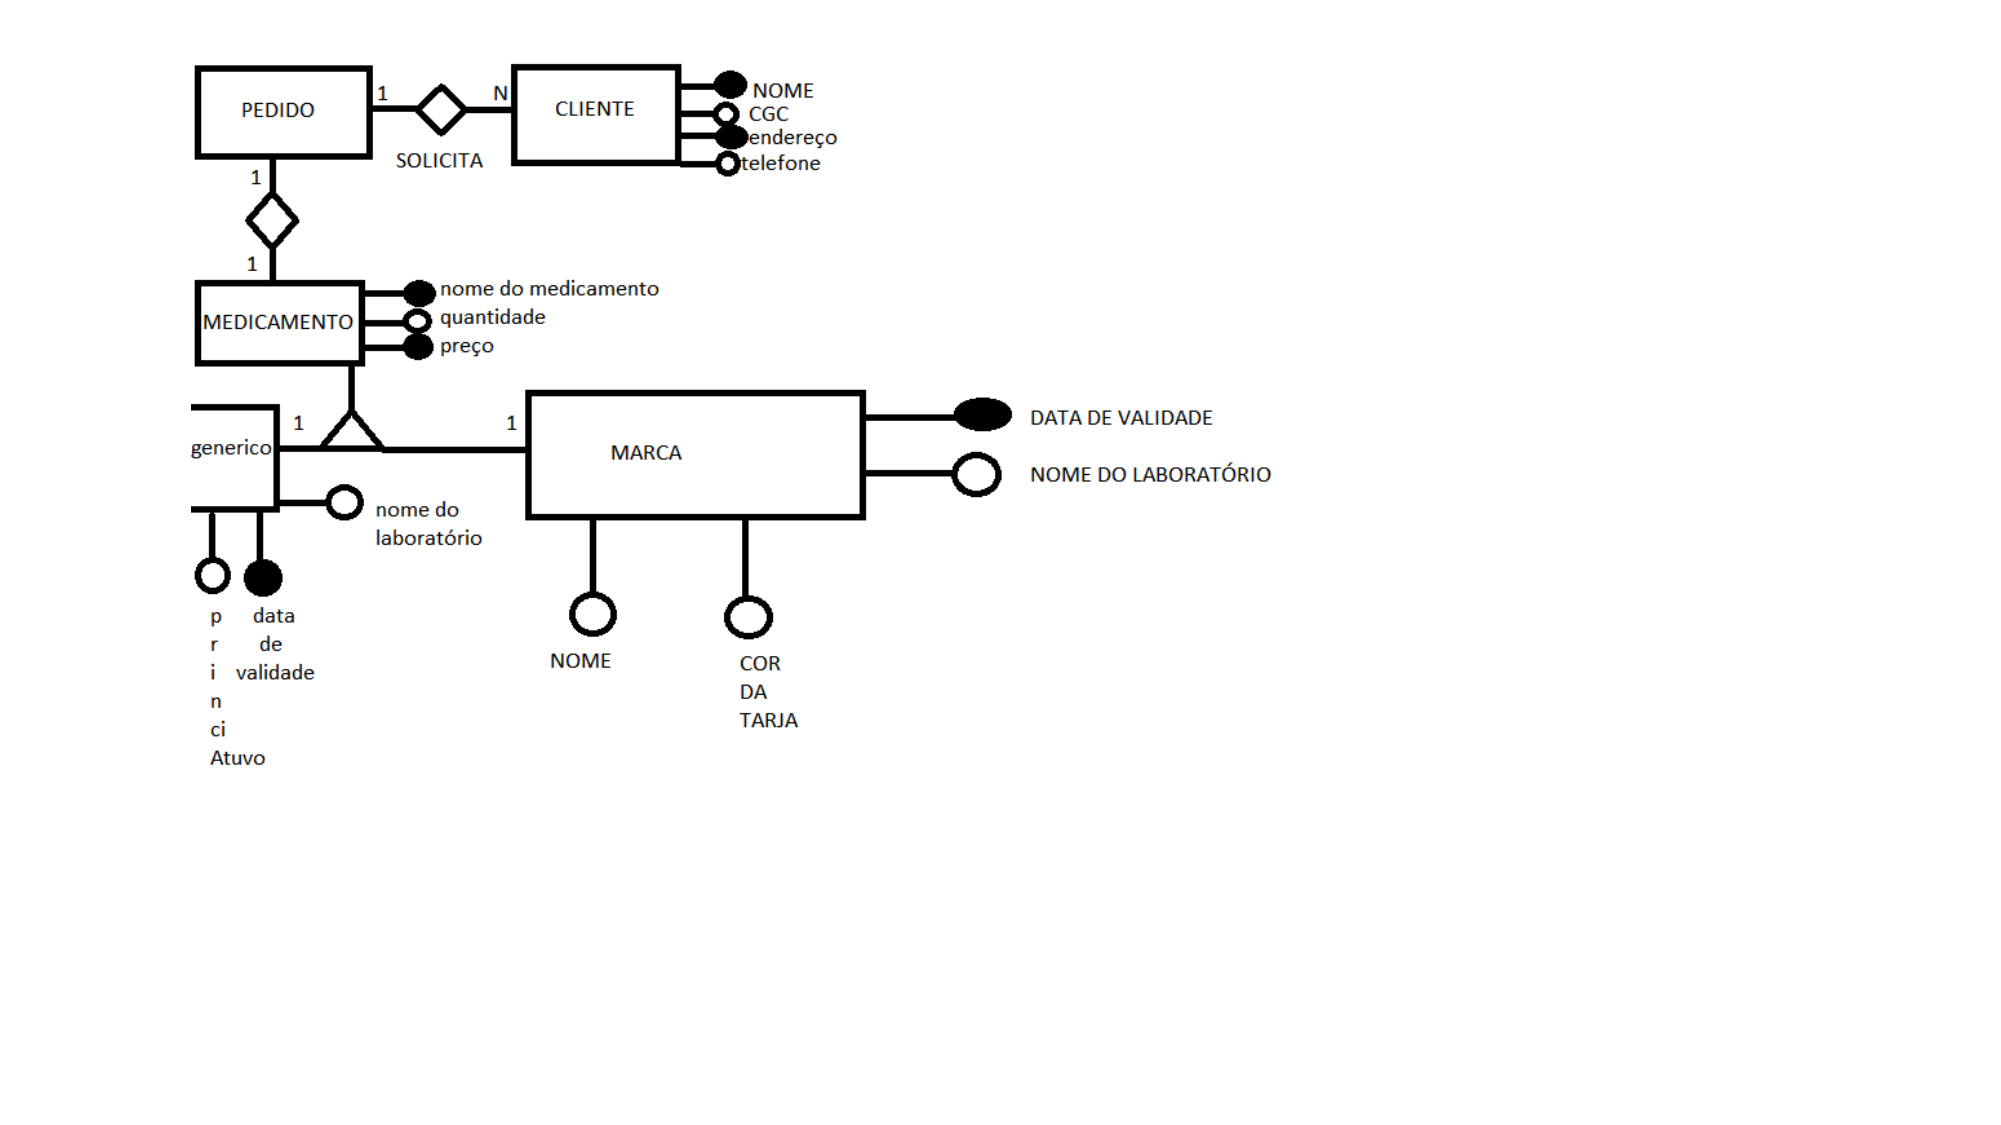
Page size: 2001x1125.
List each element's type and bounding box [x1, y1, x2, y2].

list [191, 59, 2000, 1039]
